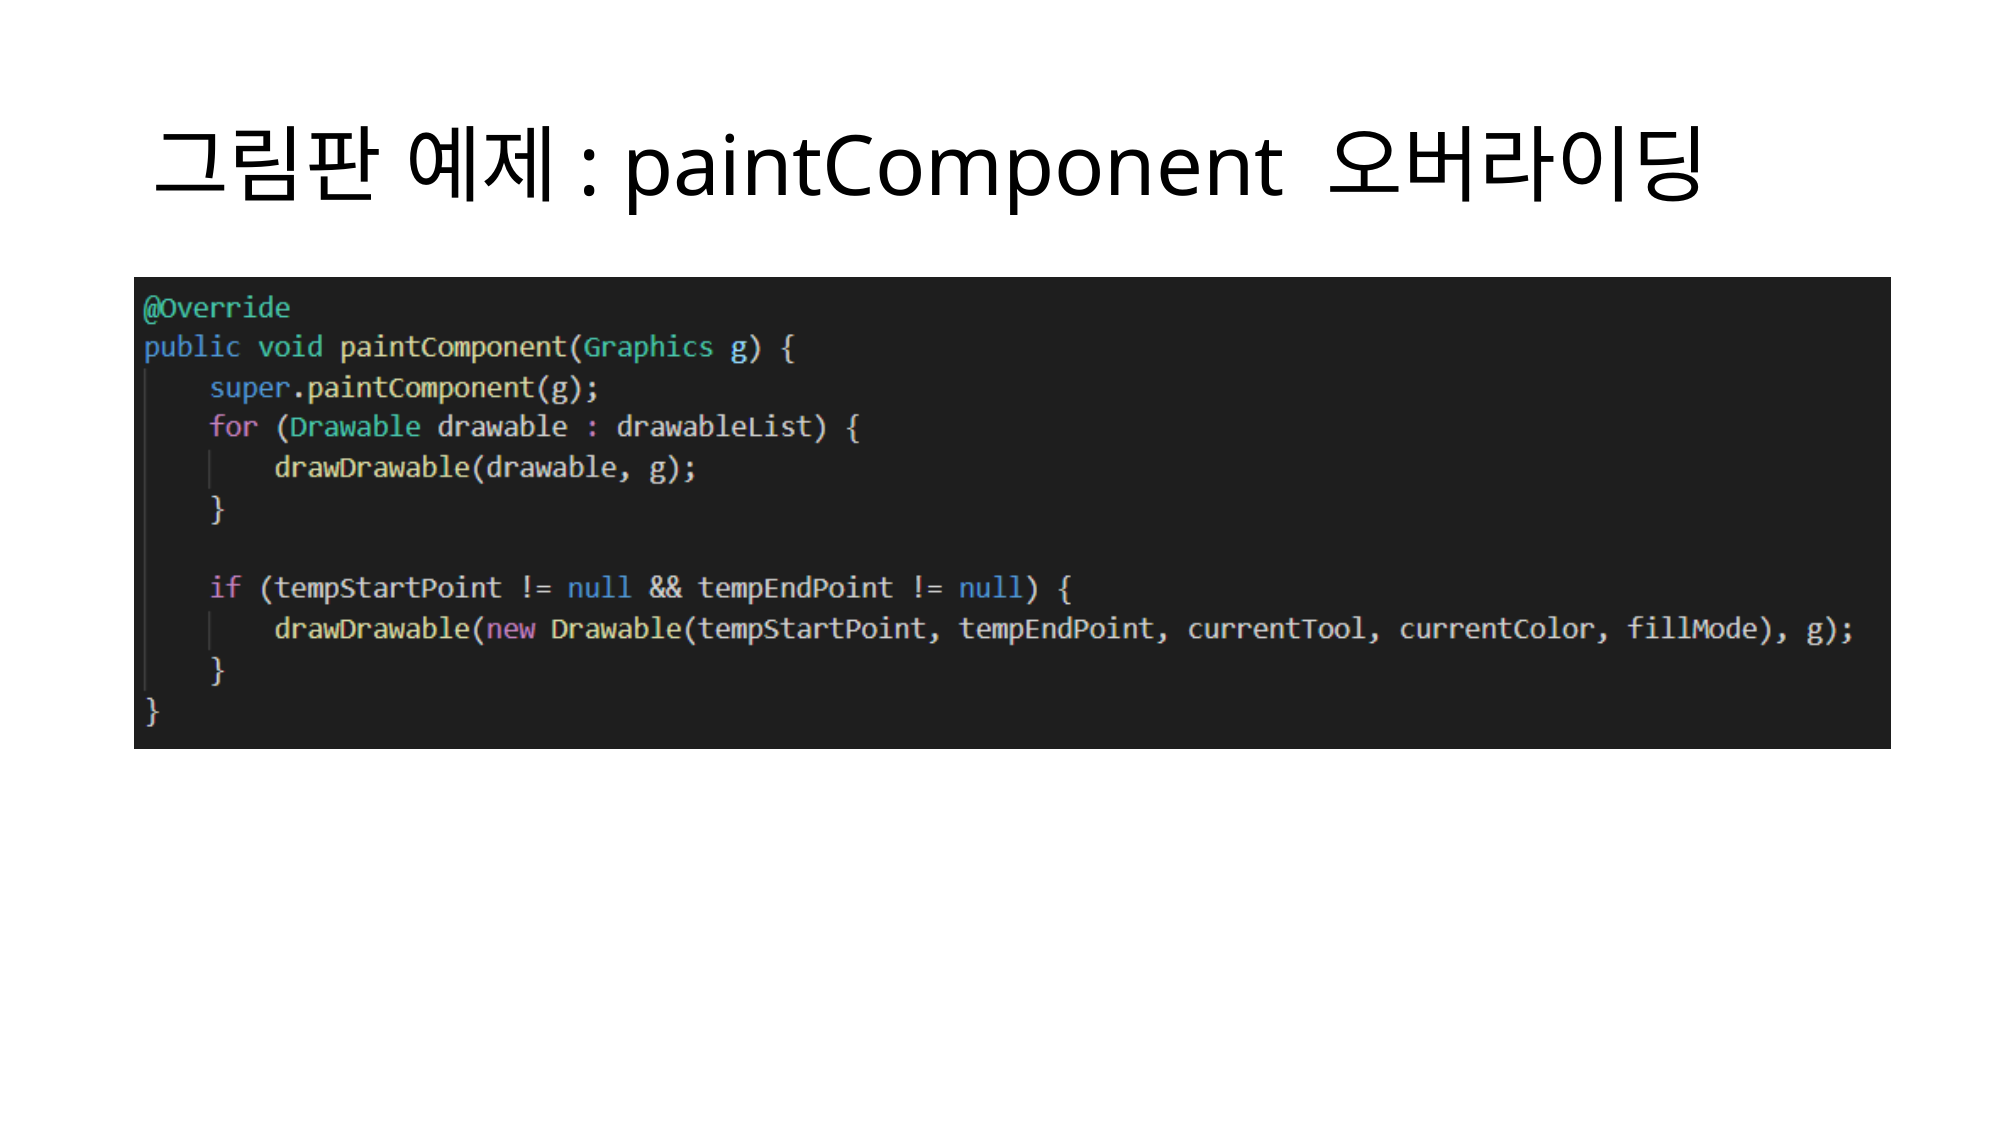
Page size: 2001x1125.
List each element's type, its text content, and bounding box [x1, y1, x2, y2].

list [134, 277, 1891, 749]
title 그림판 예제: paintComponent 오버라이딩 [137, 59, 1863, 277]
